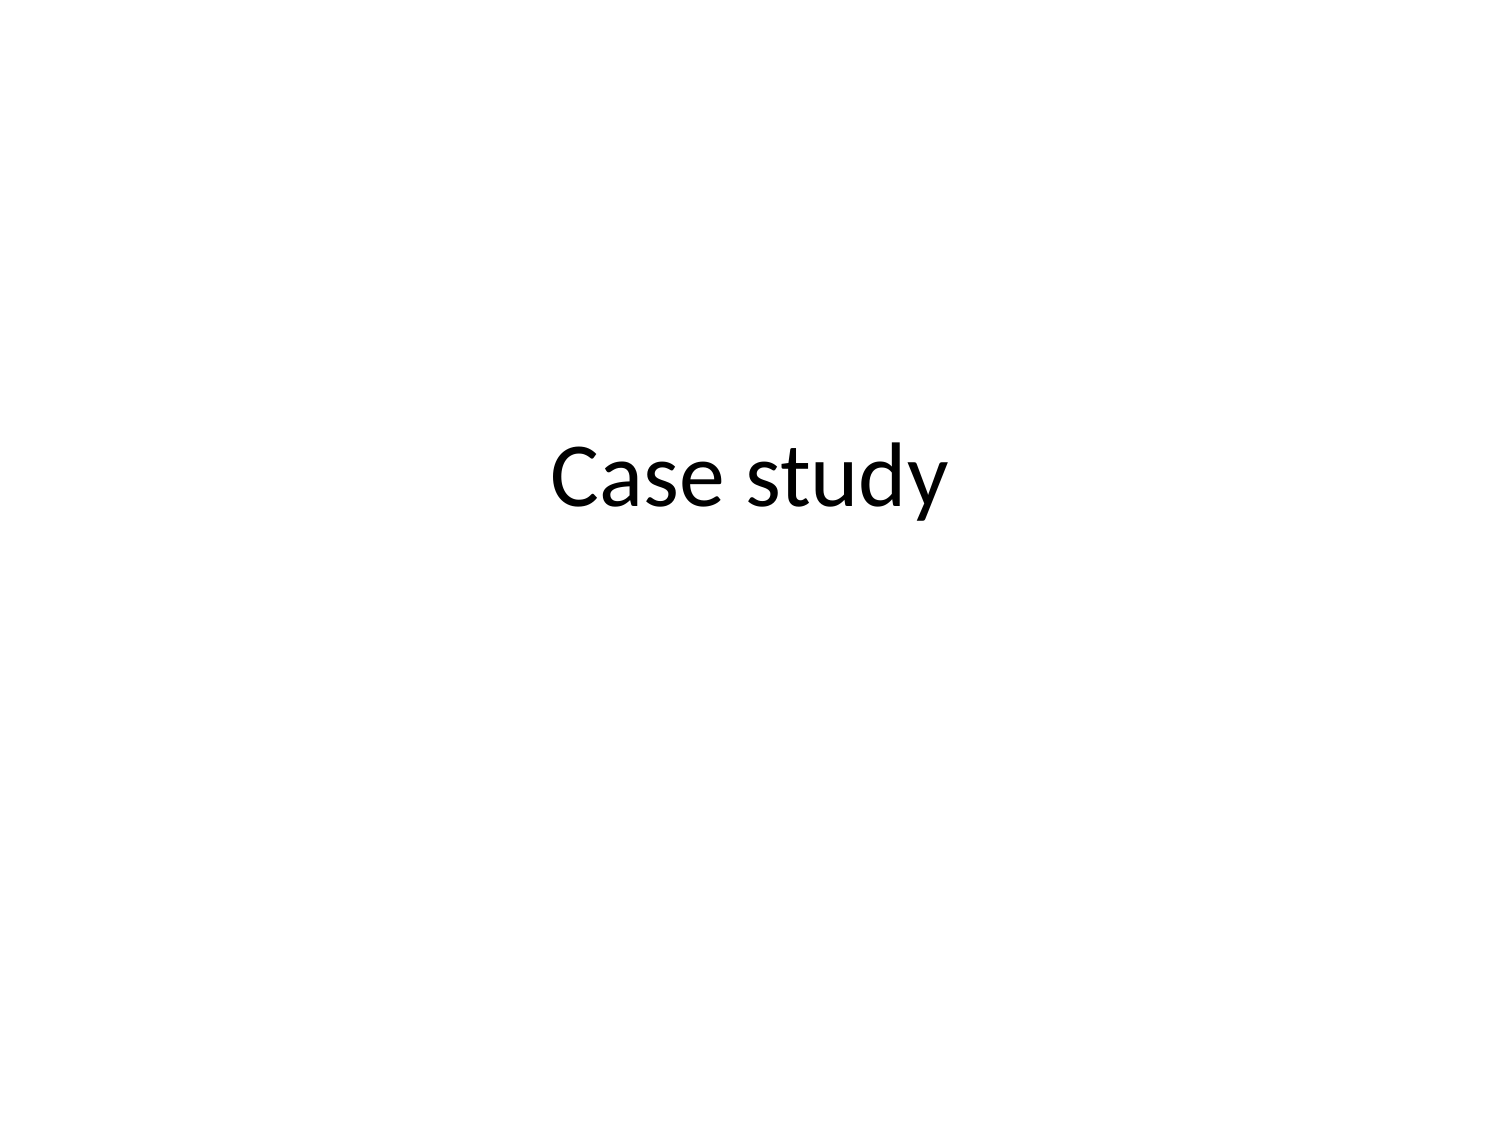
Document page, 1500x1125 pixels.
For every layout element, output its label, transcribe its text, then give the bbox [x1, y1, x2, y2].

title Case study [112, 349, 1388, 591]
